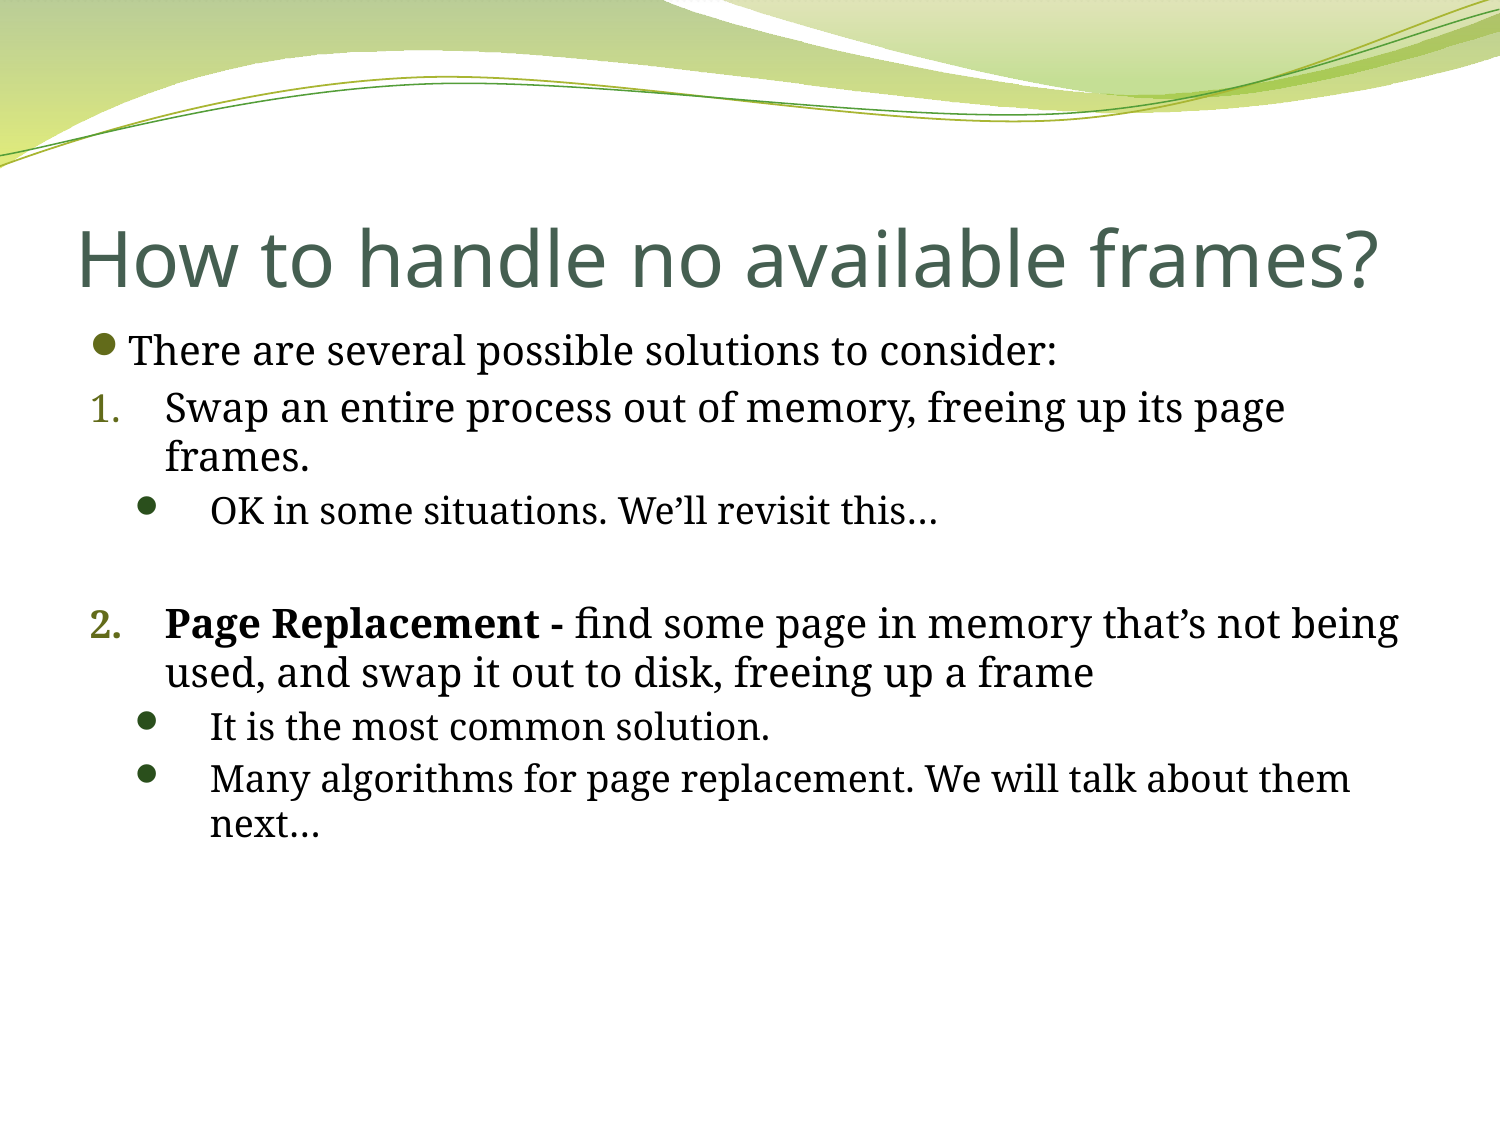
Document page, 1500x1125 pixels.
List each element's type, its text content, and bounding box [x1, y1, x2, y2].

list There are several possible solutions to consider: Swap an entire process out of memory, freeing up its page frames. OK in some situations. We’ll revisit this… Page Replacement - find some page in memory that’s not being used, and swap it out to disk, freeing up a frame It is the most common solution. Many algorithms for page replacement. We will talk about them next… [75, 317, 1425, 1038]
title How to handle no available frames? [75, 115, 1425, 303]
